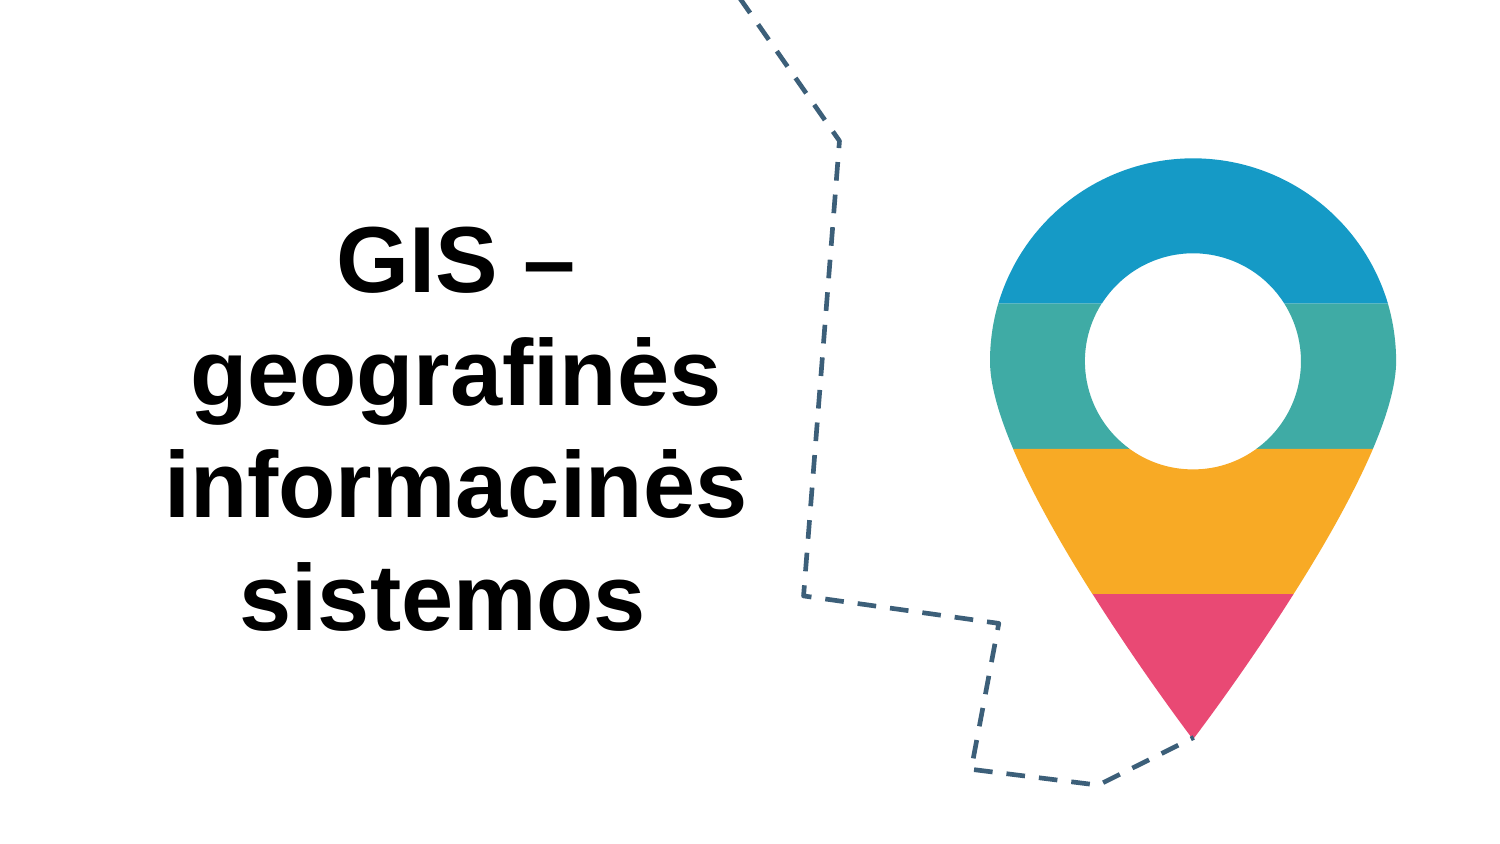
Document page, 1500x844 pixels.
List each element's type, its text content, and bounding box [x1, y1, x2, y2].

title GIS – geografinės informacinės sistemos [127, 253, 734, 595]
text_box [739, 0, 1397, 786]
